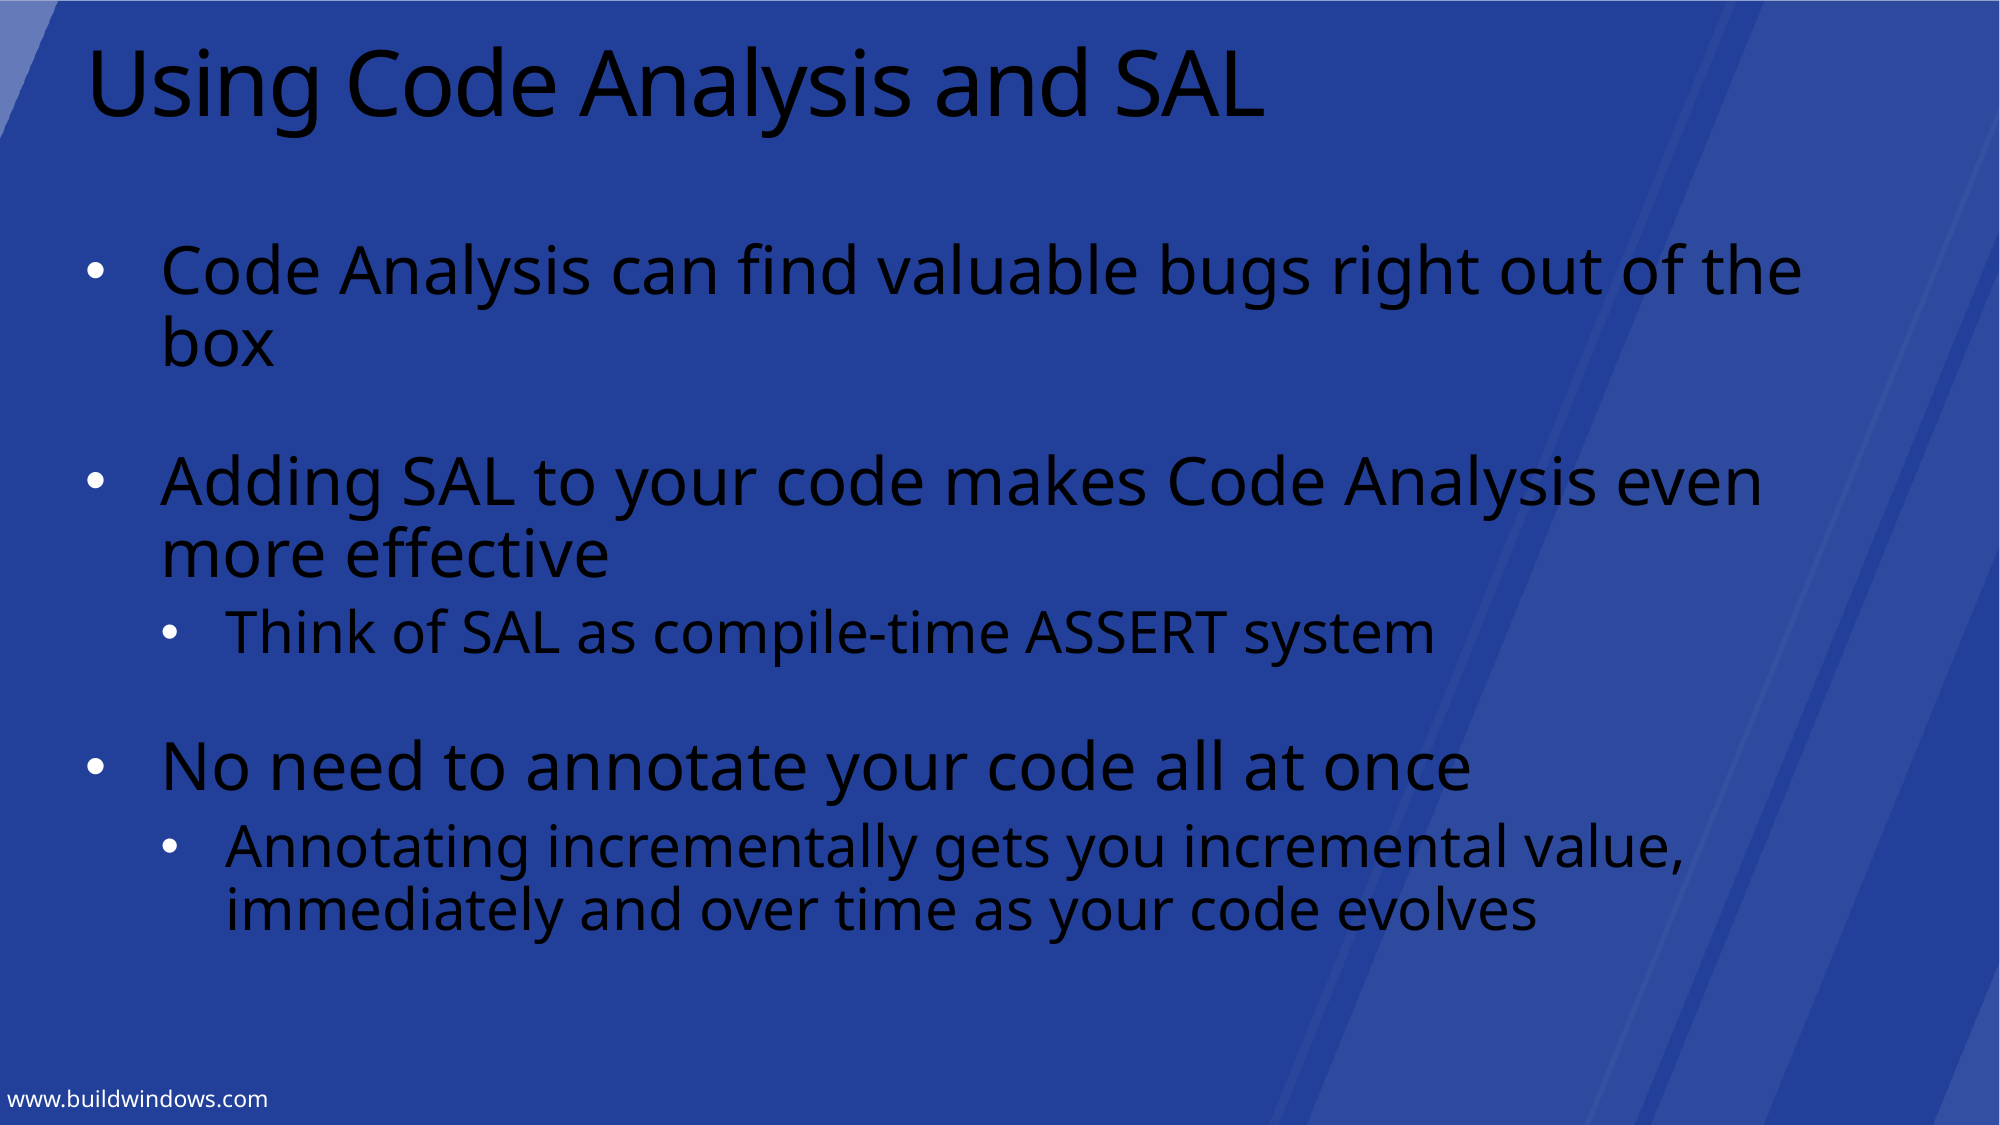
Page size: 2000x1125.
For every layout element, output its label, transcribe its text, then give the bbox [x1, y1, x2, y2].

picture [0, 0, 2000, 1125]
title Using Code Analysis and SAL [85, 37, 1914, 138]
list Code Analysis can find valuable bugs right out of the box Adding SAL to your code makes Code Analysis even more effective Think of SAL as compile-time ASSERT system No need to annotate your code all at once Annotating incrementally gets you incremental value, immediately and over time as your code evolves [85, 237, 1914, 891]
